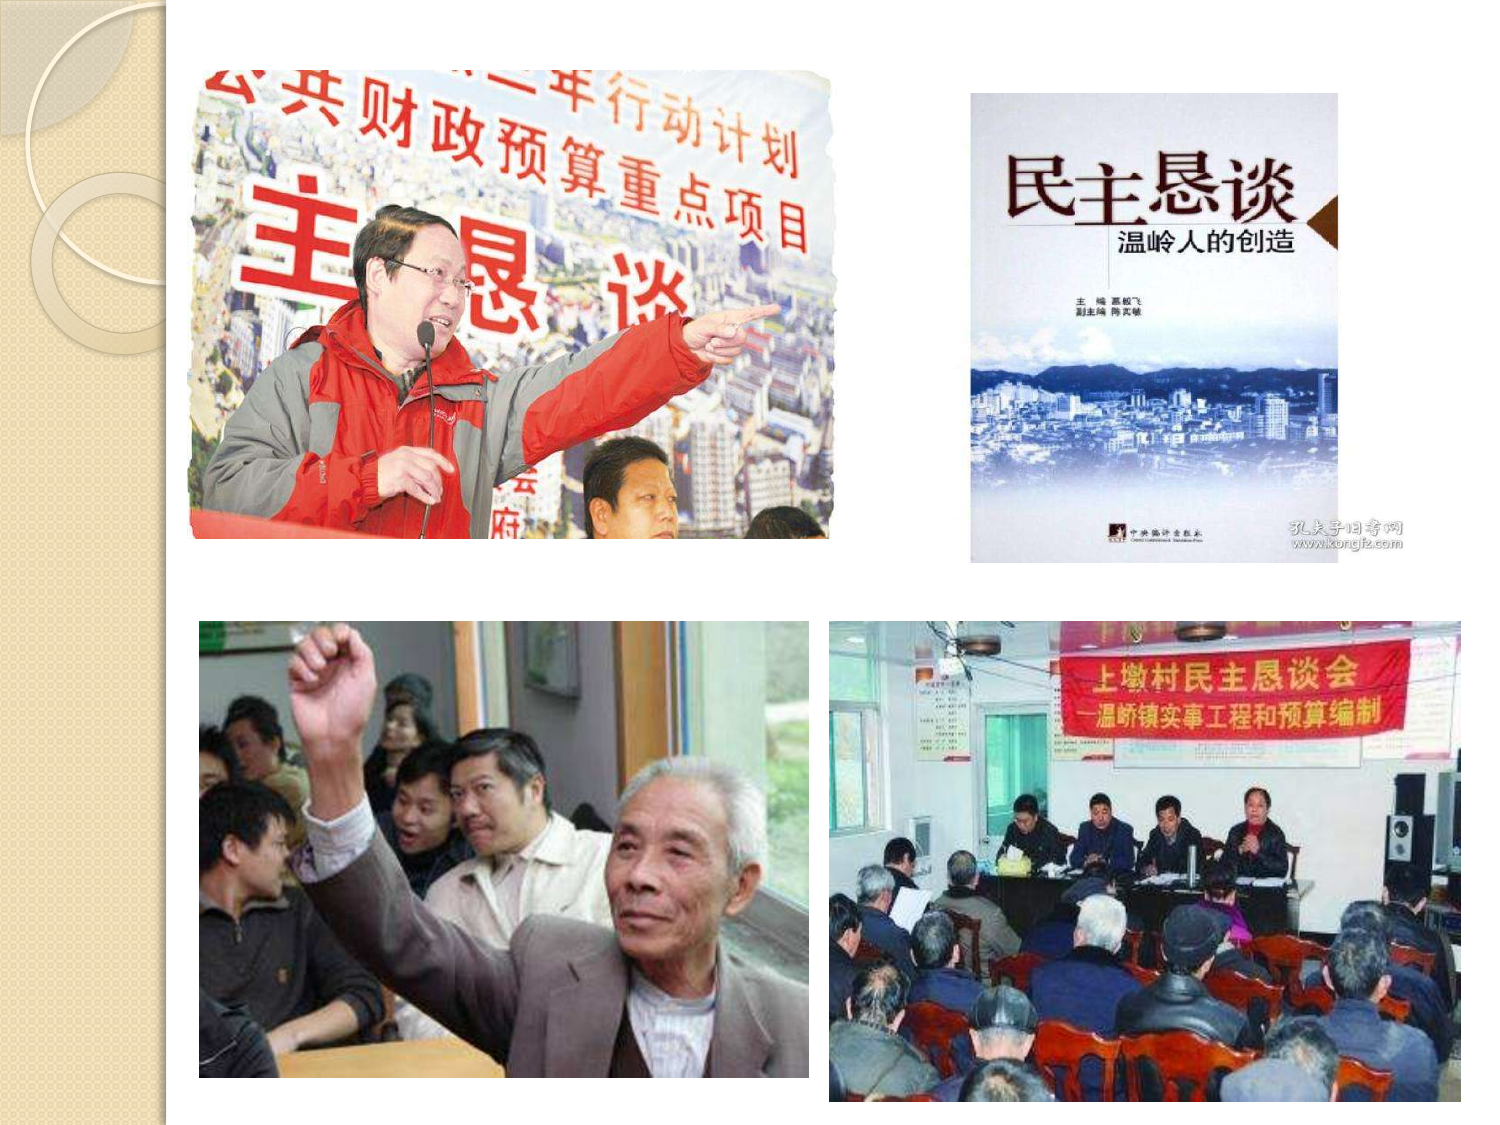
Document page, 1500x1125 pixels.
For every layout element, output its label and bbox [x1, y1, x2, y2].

list [187, 70, 839, 540]
picture [828, 620, 1461, 1102]
picture [890, 93, 1419, 563]
picture [198, 620, 809, 1079]
